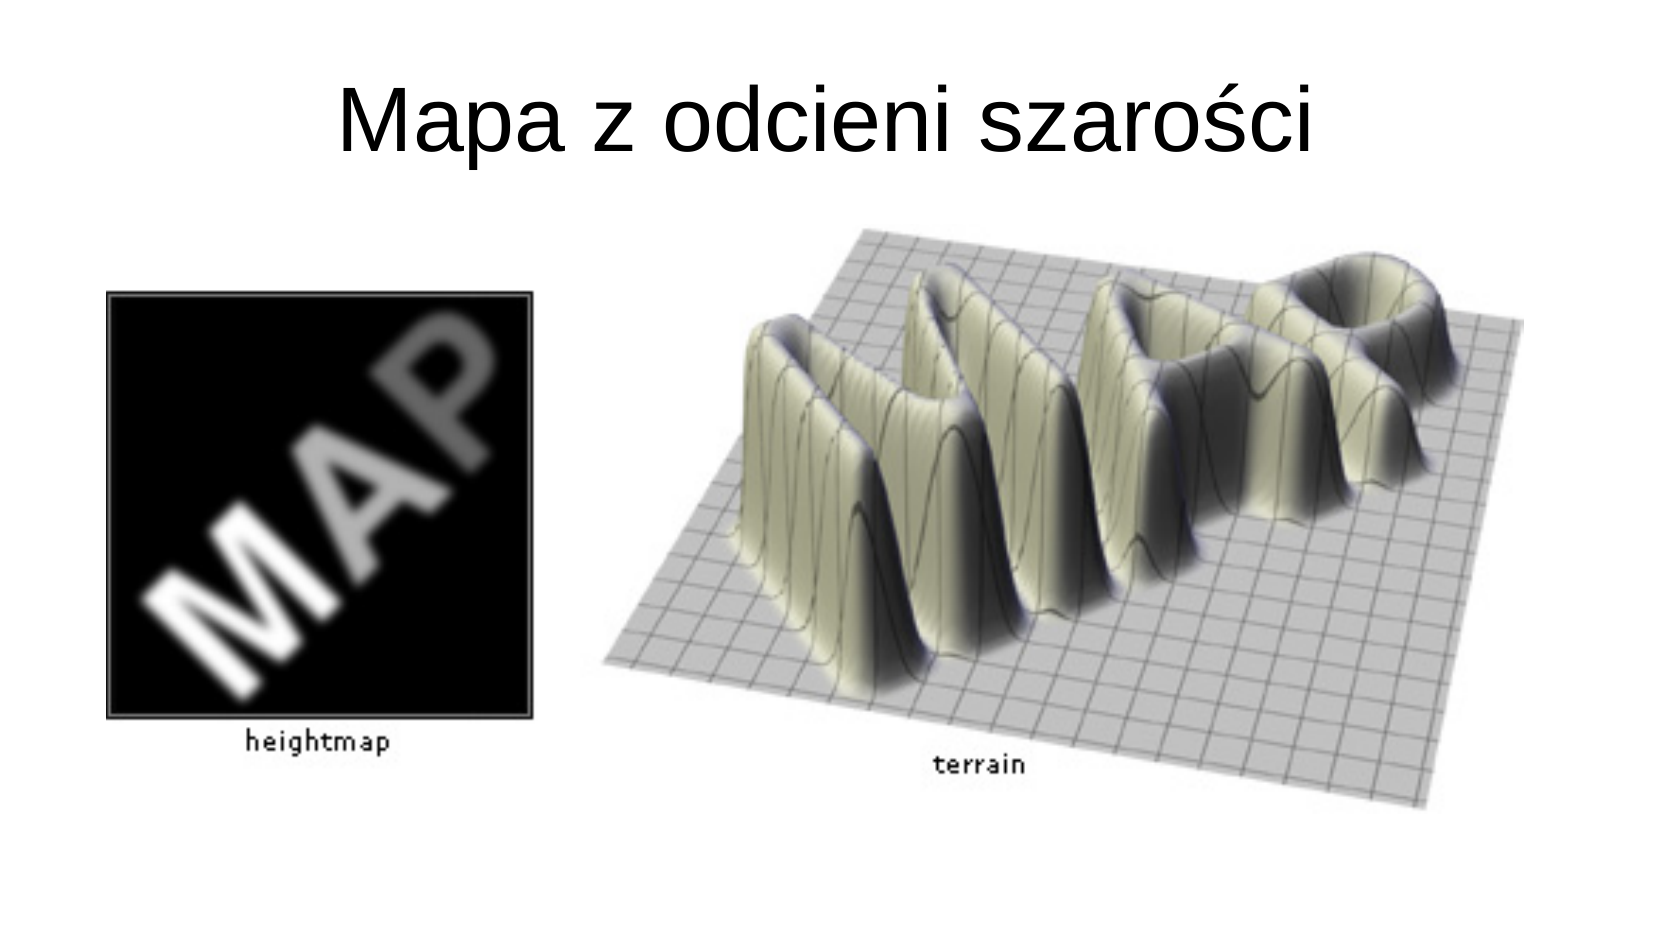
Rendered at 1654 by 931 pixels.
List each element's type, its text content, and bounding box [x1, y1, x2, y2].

text_box Mapa z odcieni szarości [82, 59, 1571, 170]
picture [105, 224, 1524, 815]
